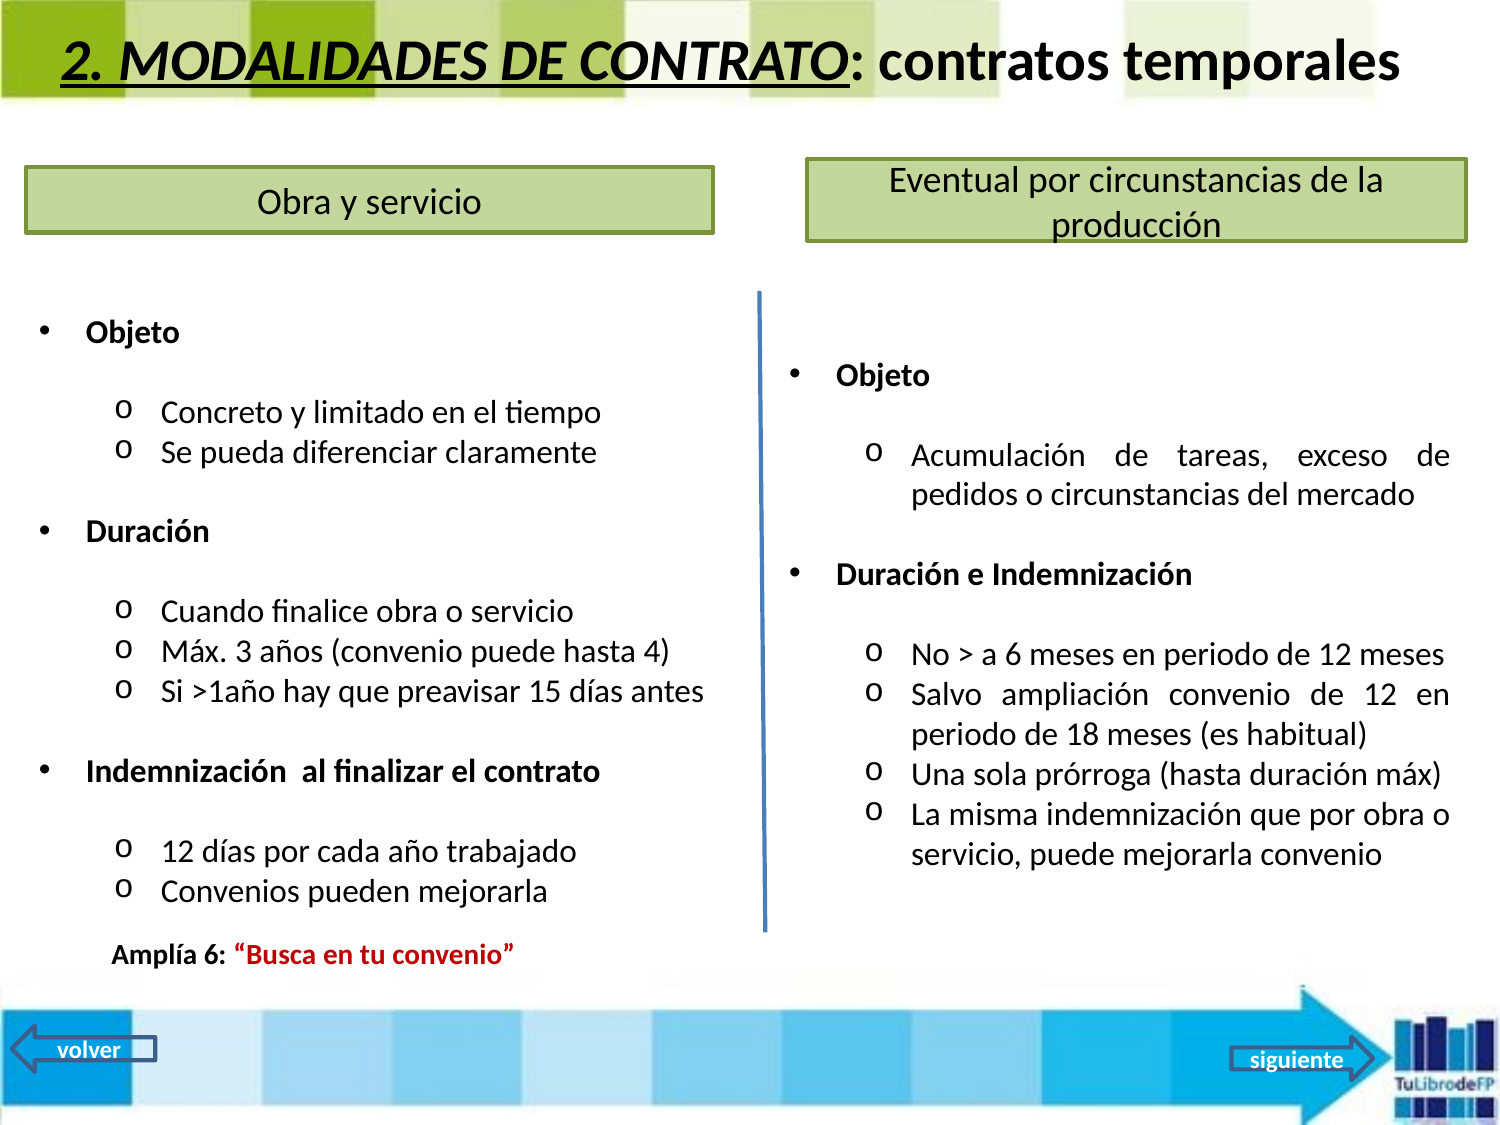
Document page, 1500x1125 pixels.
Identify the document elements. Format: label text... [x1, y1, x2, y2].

text_box Obra y servicio [24, 165, 715, 235]
text_box Objeto Concreto y limitado en el tiempo Se pueda diferenciar claramente Duración Cuando finalice obra o servicio Máx. 3 años (convenio puede hasta 4) Si >1año hay que preavisar 15 días antes Indemnización al finalizar el contrato 12 días por cada año trabajado Convenios pueden mejorarla [24, 302, 731, 917]
text_box 2. MODALIDADES DE CONTRATO: contratos temporales [9, 0, 1452, 114]
text_box [758, 290, 767, 933]
picture [0, 0, 1500, 1125]
text_box Objeto Acumulación de tareas, exceso de pedidos o circunstancias del mercado Duración e Indemnización No > a 6 meses en periodo de 12 meses Salvo ampliación convenio de 12 en periodo de 18 meses (es habitual) Una sola prórroga (hasta duración máx) La misma indemnización que por obra o servicio, puede mejorarla convenio [774, 345, 1466, 880]
text_box siguiente [1229, 1034, 1376, 1083]
text_box volver [9, 1023, 158, 1074]
text_box Amplía 6: “Busca en tu convenio” [96, 927, 531, 978]
text_box Eventual por circunstancias de la producción [805, 157, 1468, 243]
